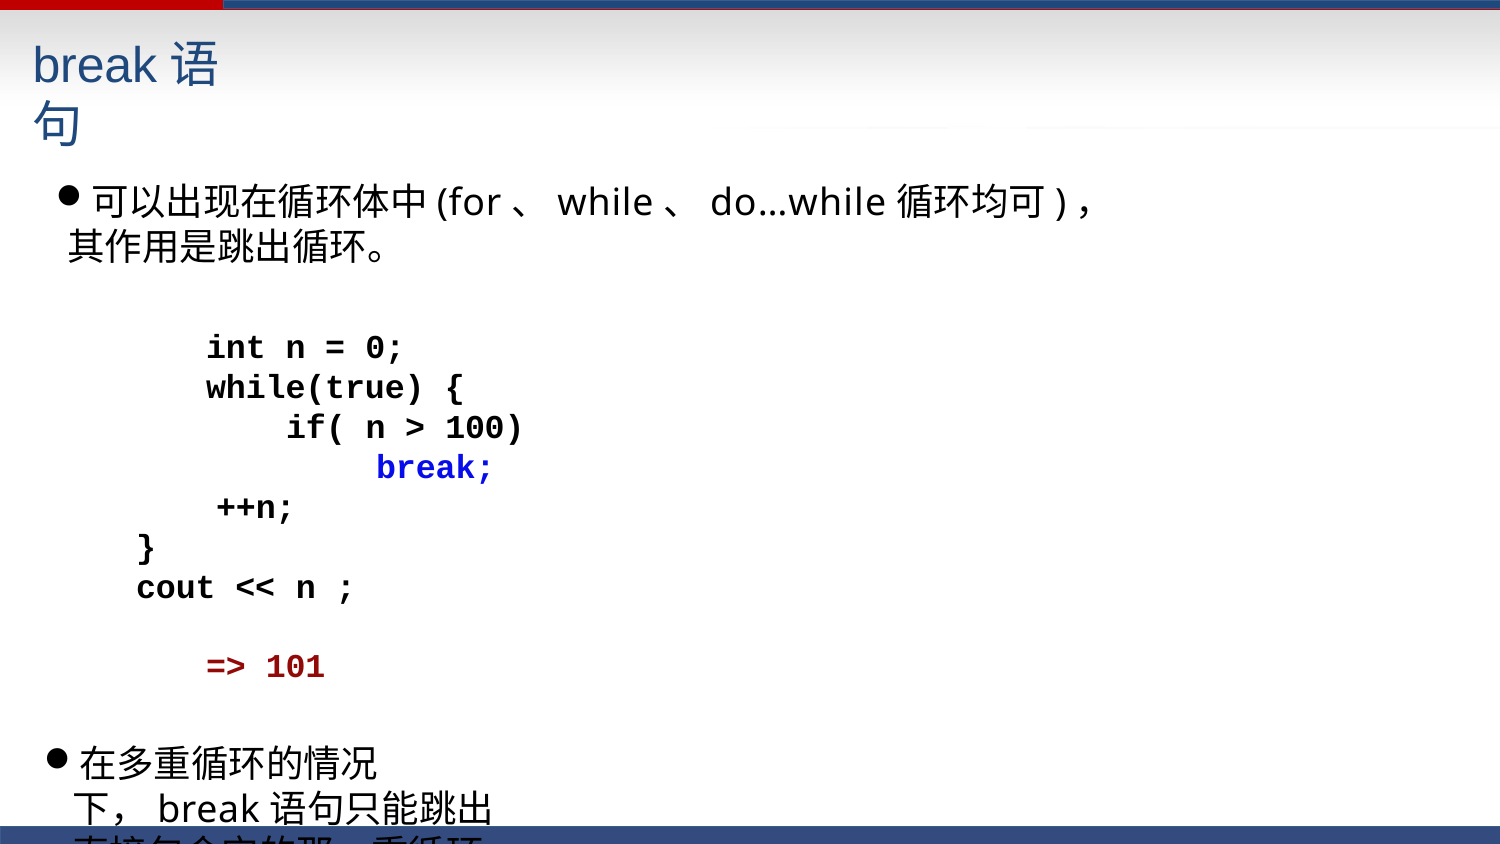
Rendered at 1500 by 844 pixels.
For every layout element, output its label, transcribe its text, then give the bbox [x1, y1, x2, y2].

picture [0, 10, 1500, 129]
title break语句 [30, 30, 260, 174]
text_box 可以出现在循环体中(for、while、do…while循环均可)， 其作用是跳出循环。 int n = 0; while(true) { if( n > 100) break; ++n; } cout << n ; => 101 在多重循环的情况下，break语句只能跳出直接包含它的那一重循环 [42, 175, 1188, 844]
